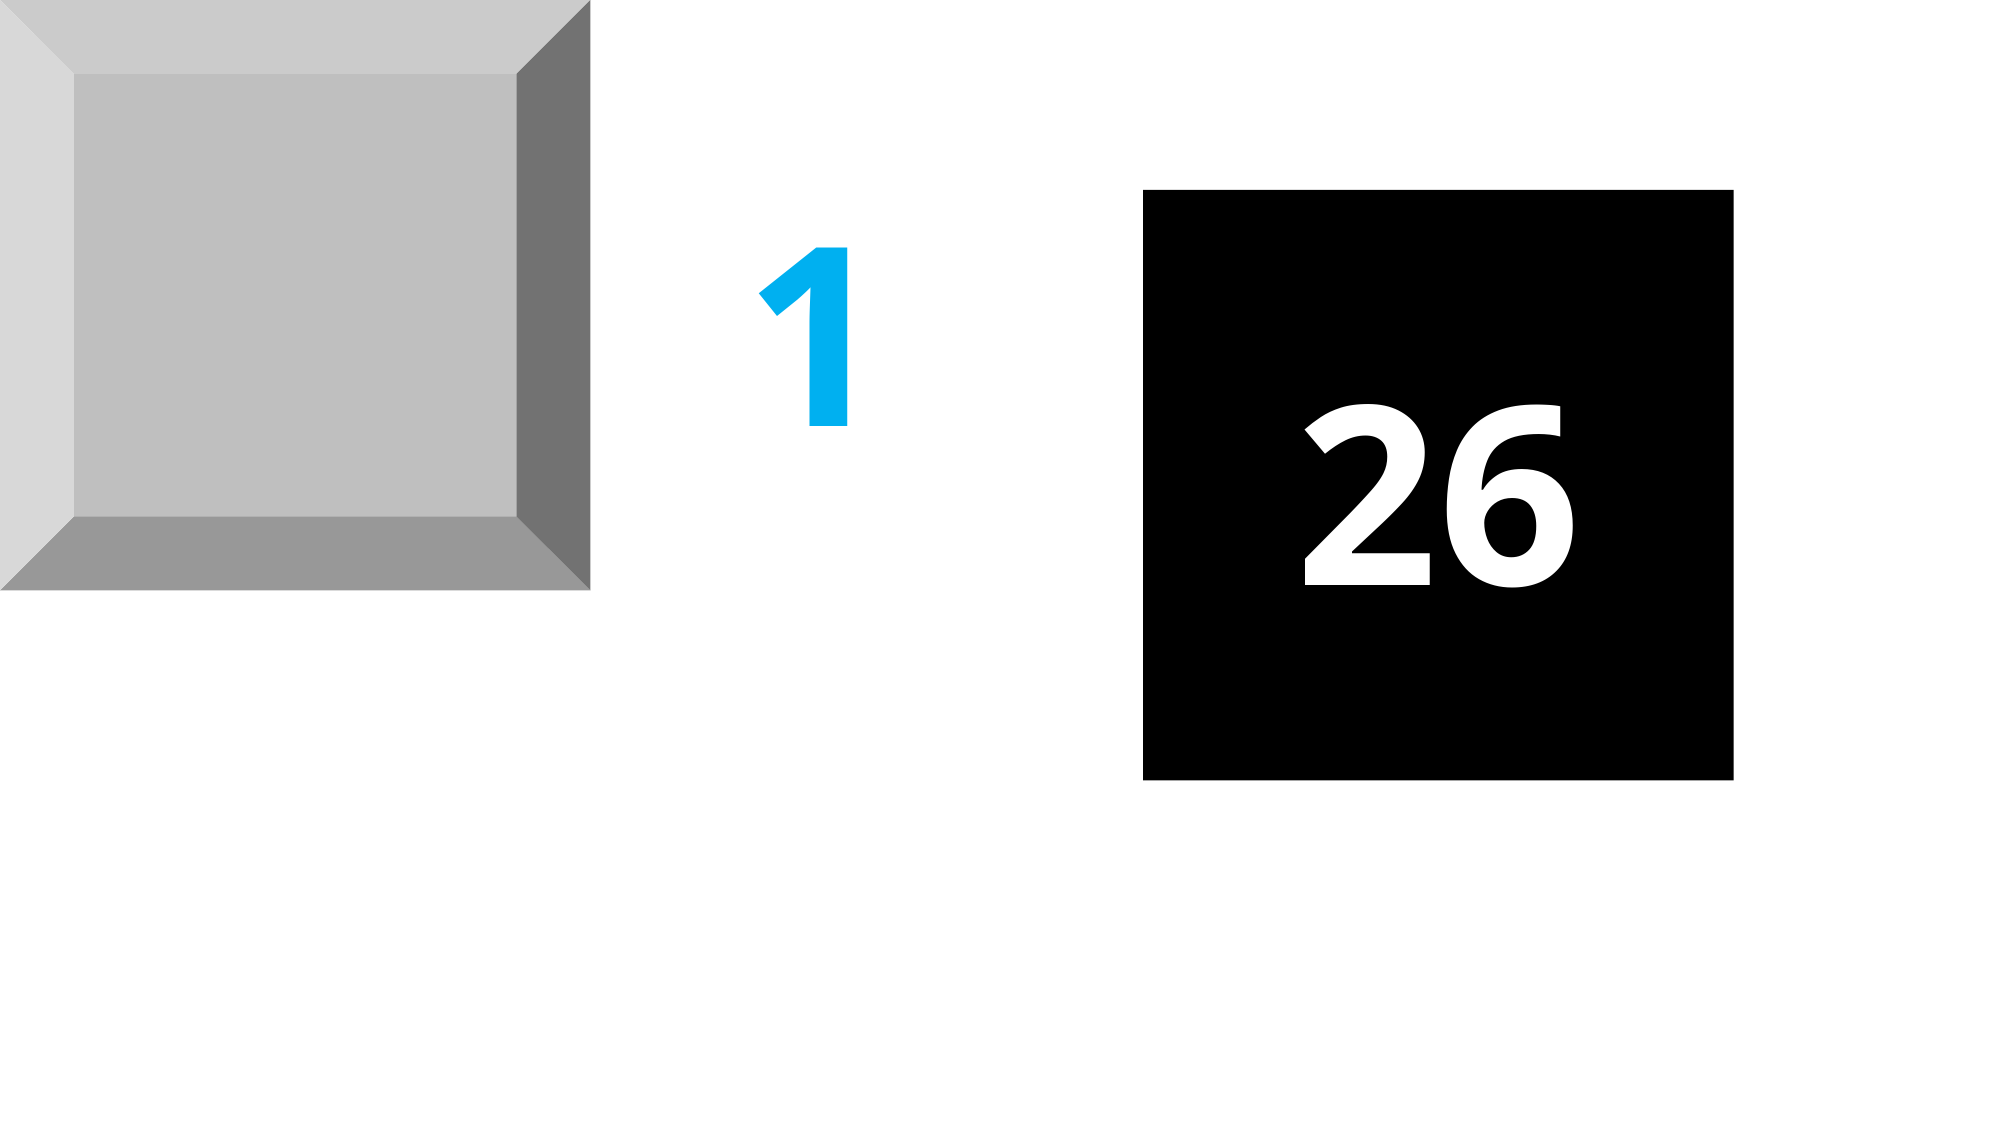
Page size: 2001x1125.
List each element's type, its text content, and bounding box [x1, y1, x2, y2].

text_box 1 [729, 168, 903, 484]
text_box [1142, 189, 1735, 781]
text_box 26 [1280, 327, 1597, 643]
text_box [0, 0, 592, 592]
